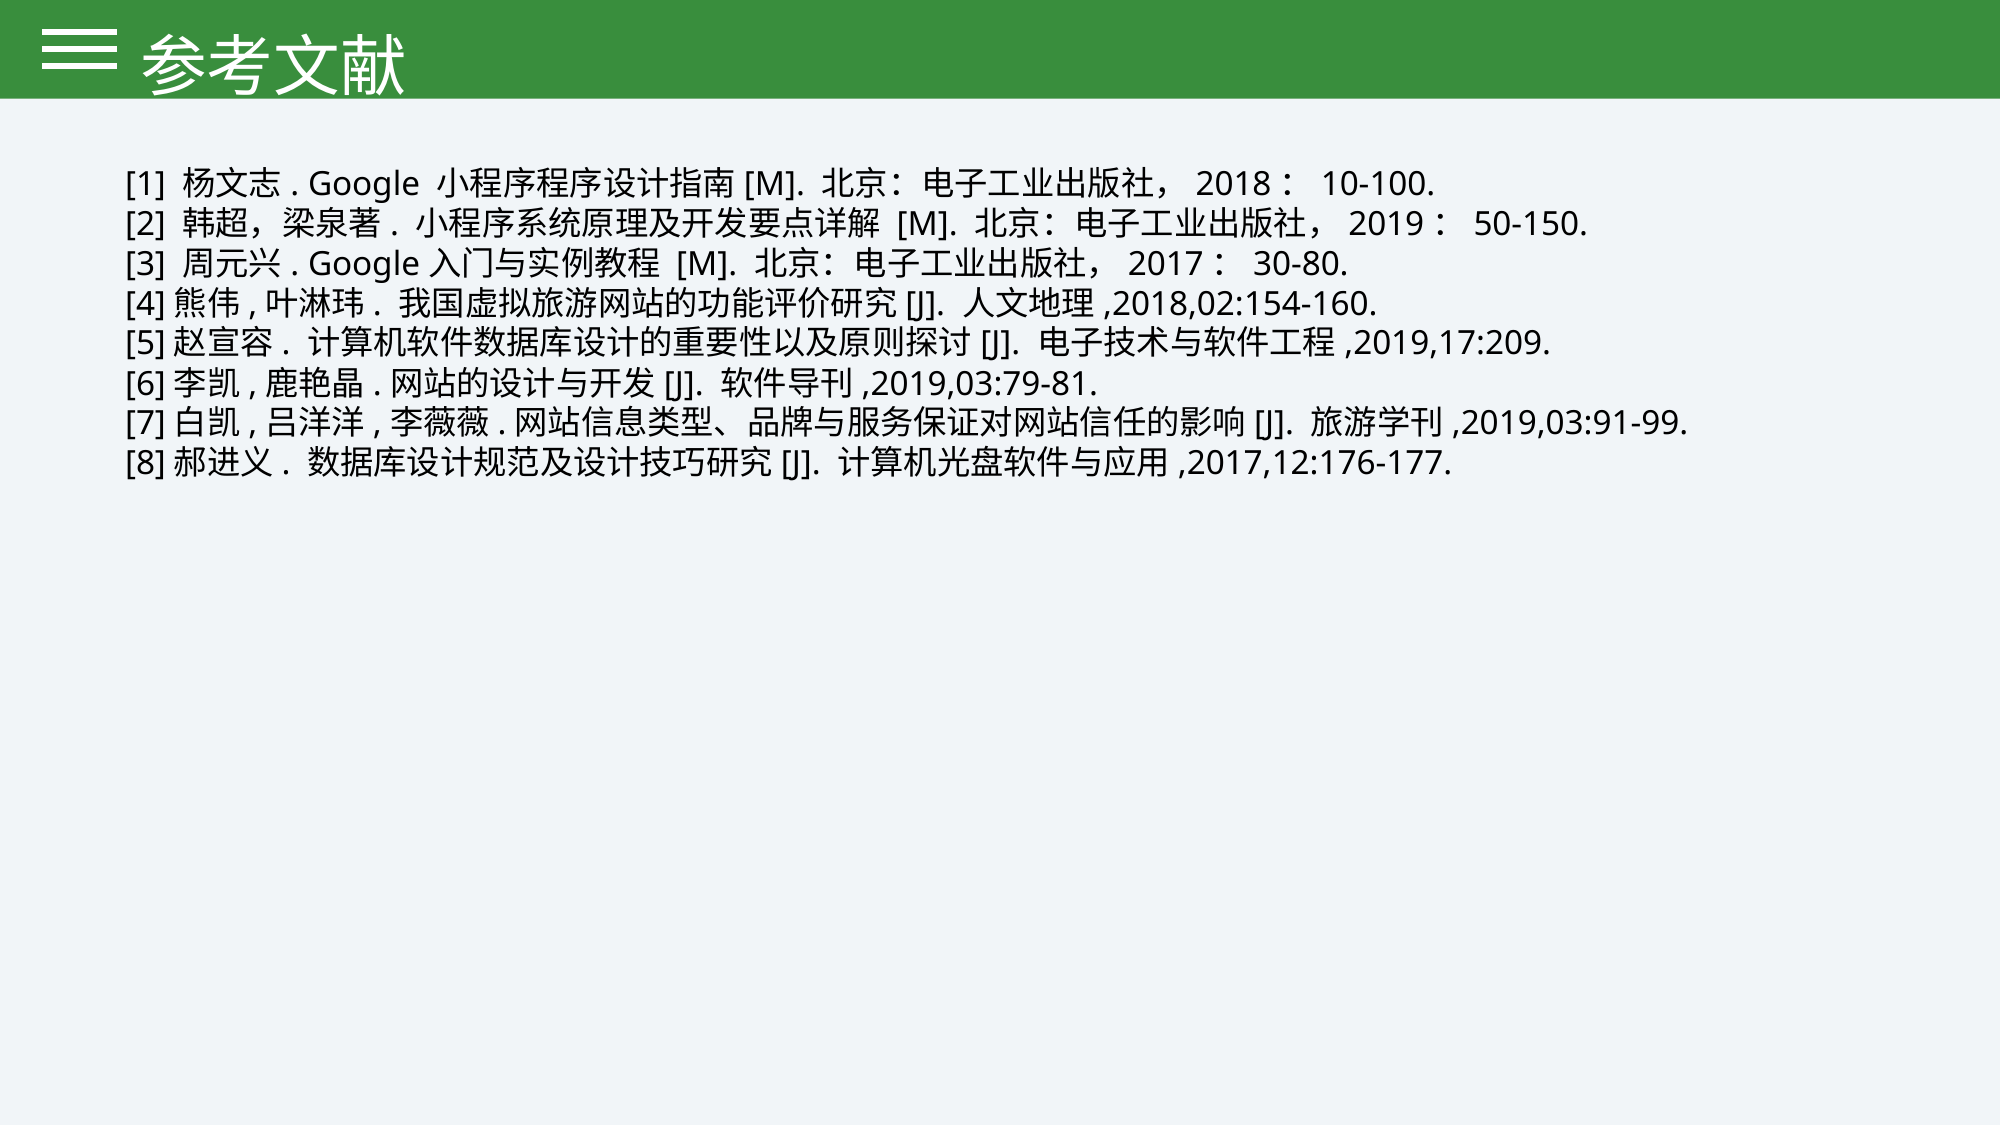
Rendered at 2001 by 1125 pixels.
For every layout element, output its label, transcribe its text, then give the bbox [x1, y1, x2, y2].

text_box 参考文献 [125, 16, 687, 112]
text_box [1] 杨文志. Google 小程序程序设计指南[M]. 北京：电子工业出版社，2018：10-100. [2] 韩超，梁泉著. 小程序系统原理及开发要点详解 [M]. 北京：电子工业出版社，2019：50-150. [3] 周元兴. Google入门与实例教程 [M]. 北京：电子工业出版社，2017：30-80. [4]熊伟,叶淋玮. 我国虚拟旅游网站的功能评价研究[J]. 人文地理,2018,02:154-160. [5]赵宣容. 计算机软件数据库设计的重要性以及原则探讨[J]. 电子技术与软件工程,2019,17:209. [6]李凯,鹿艳晶.网站的设计与开发[J]. 软件导刊,2019,03:79-81. [7]白凯,吕洋洋,李薇薇.网站信息类型、品牌与服务保证对网站信任的影响[J]. 旅游学刊,2019,03:91-99. [8]郝进义. 数据库设计规范及设计技巧研究[J]. 计算机光盘软件与应用,2017,12:176-177. [110, 154, 2000, 489]
text_box [0, 0, 2000, 100]
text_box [42, 32, 118, 67]
